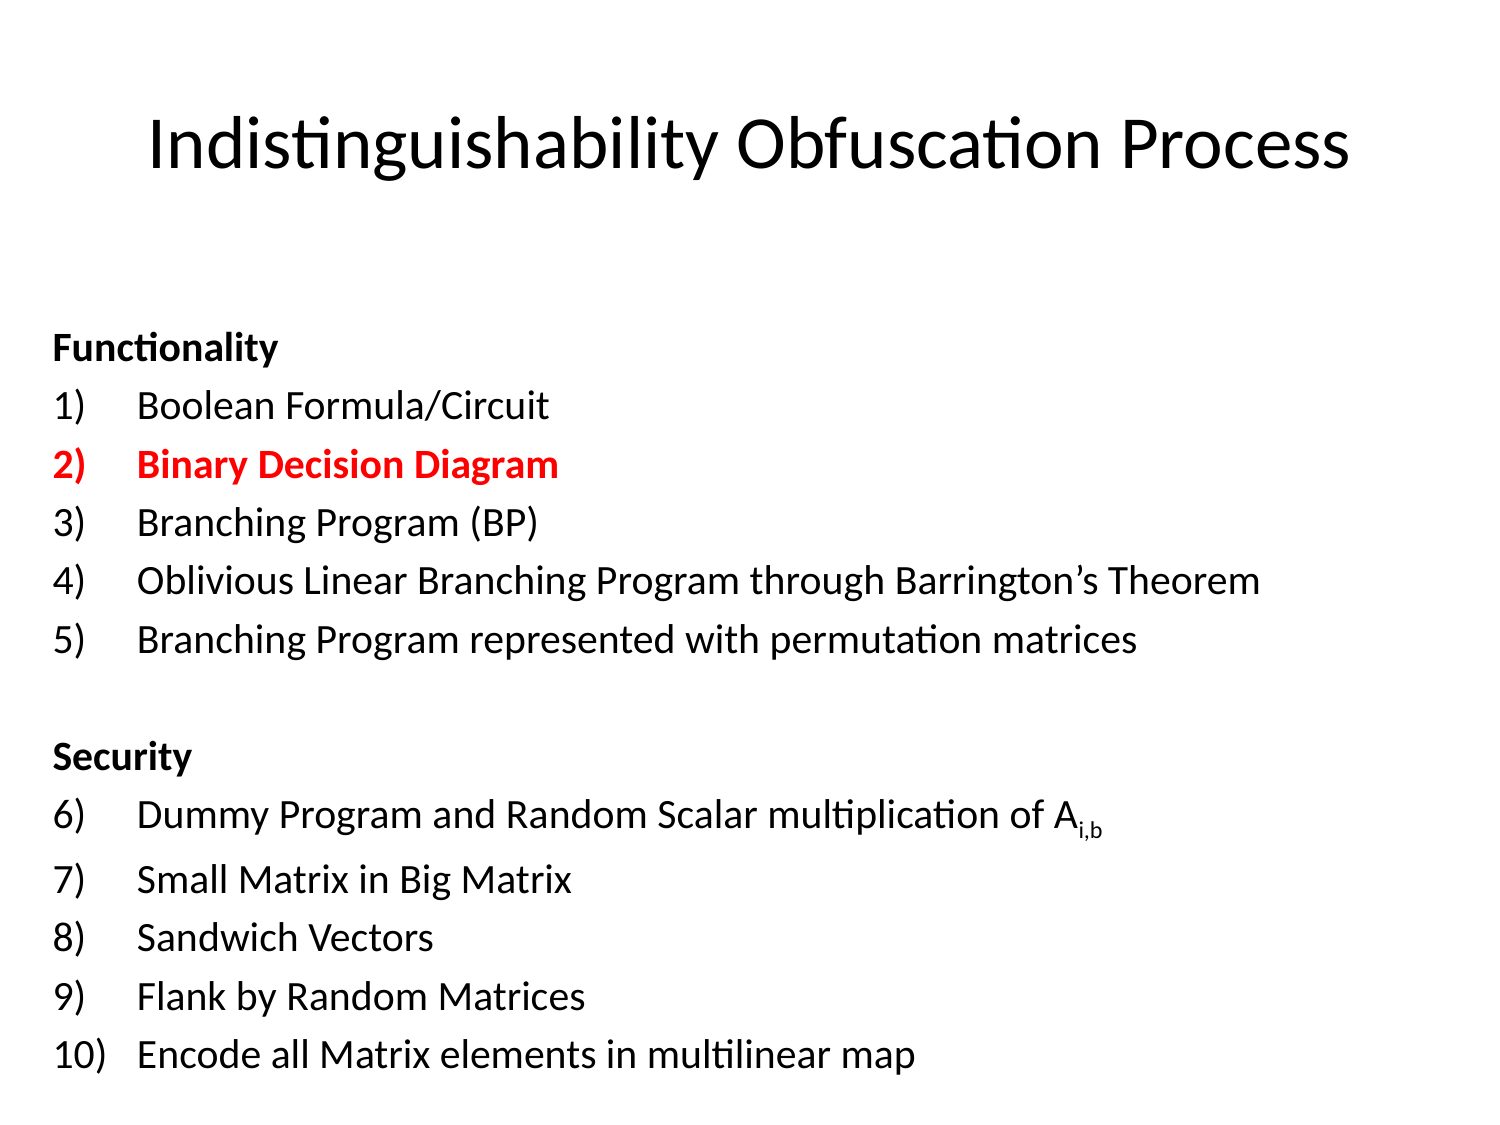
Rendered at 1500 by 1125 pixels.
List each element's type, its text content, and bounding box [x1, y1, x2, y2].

title Indistinguishability Obfuscation Process [75, 45, 1425, 233]
list Functionality Boolean Formula/Circuit Binary Decision Diagram Branching Program (BP) Oblivious Linear Branching Program through Barrington’s Theorem Branching Program represented with permutation matrices Security Dummy Program and Random Scalar multiplication of Ai,b Small Matrix in Big Matrix Sandwich Vectors Flank by Random Matrices Encode all Matrix elements in multilinear map [37, 312, 1475, 1100]
